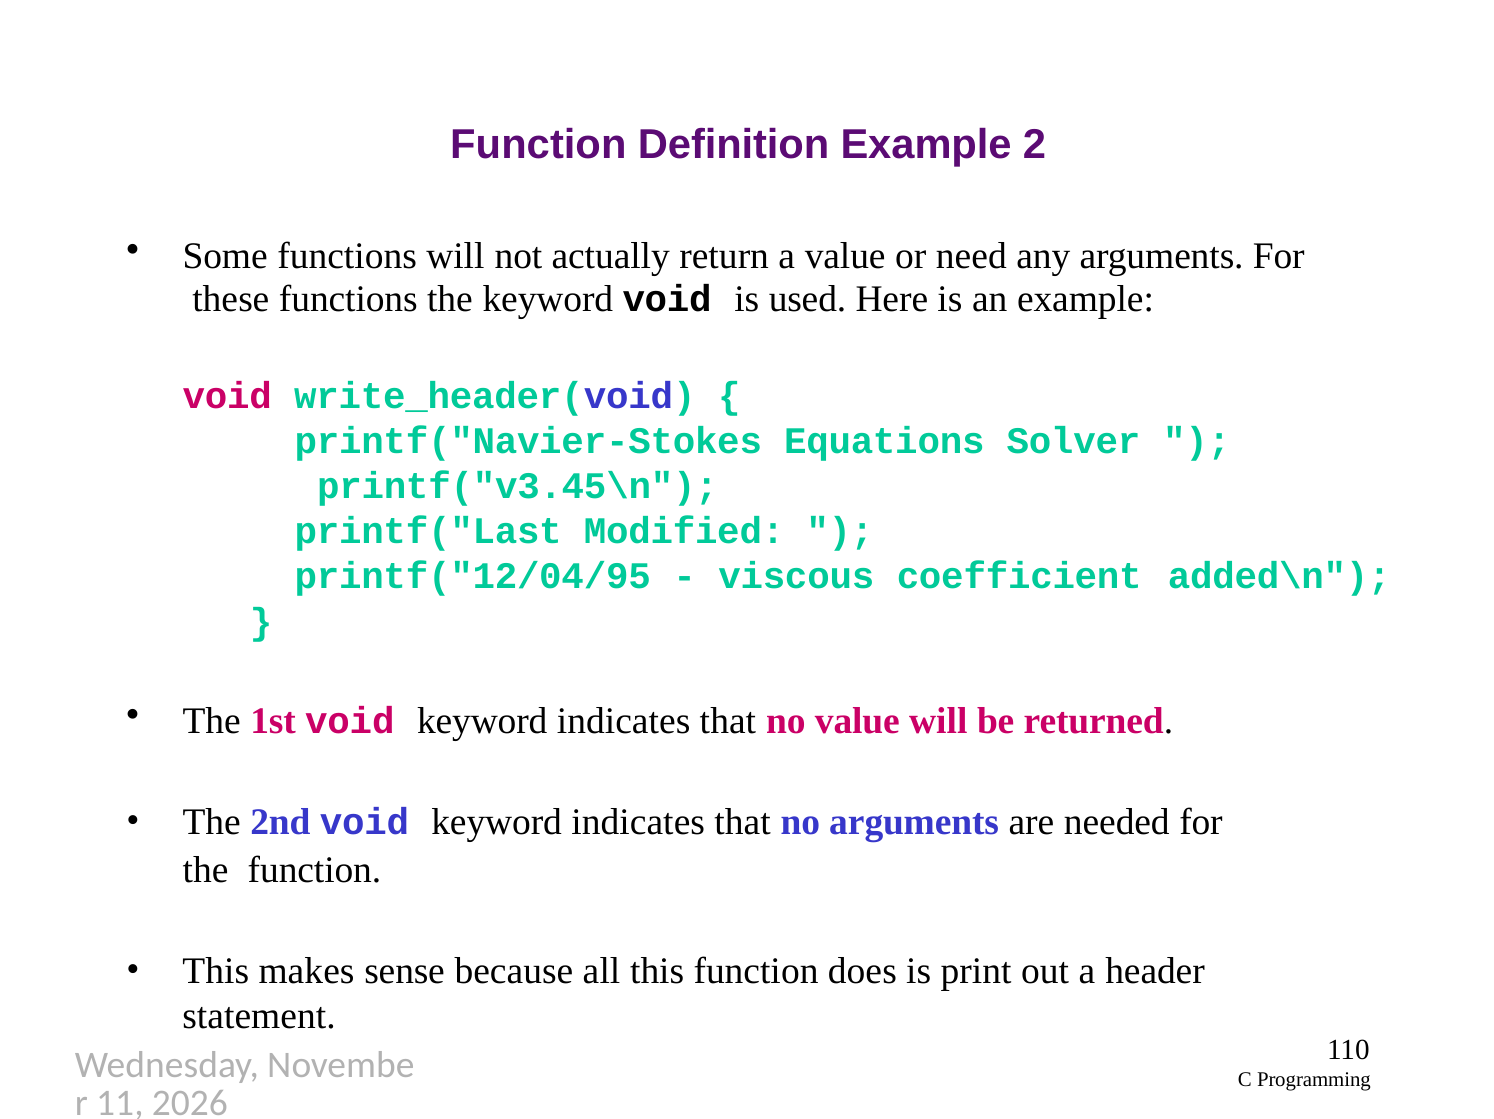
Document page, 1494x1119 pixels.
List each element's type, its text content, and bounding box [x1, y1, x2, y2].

text_box void write_header(void) { printf("Navier-Stokes Equations Solver "); printf("v3.45\n"); printf("Last Modified: "); printf("12/04/95 - viscous coefficient } [180, 371, 1238, 642]
text_box Some functions will not actually return a value or need any arguments. For these functions the keyword void is used. Here is an example: [124, 233, 1310, 319]
title Function Definition Example 2 [200, 116, 1294, 233]
slide_number 110 C Programming [1235, 1034, 1376, 1119]
text_box added\n"); [1238, 551, 1395, 597]
text_box The 1st void keyword indicates that no value will be returned. The 2nd void keyword indicates that no arguments are needed for the function. This makes sense because all this function does is print out a header statement. [124, 696, 1369, 1037]
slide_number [74, 1040, 419, 1097]
